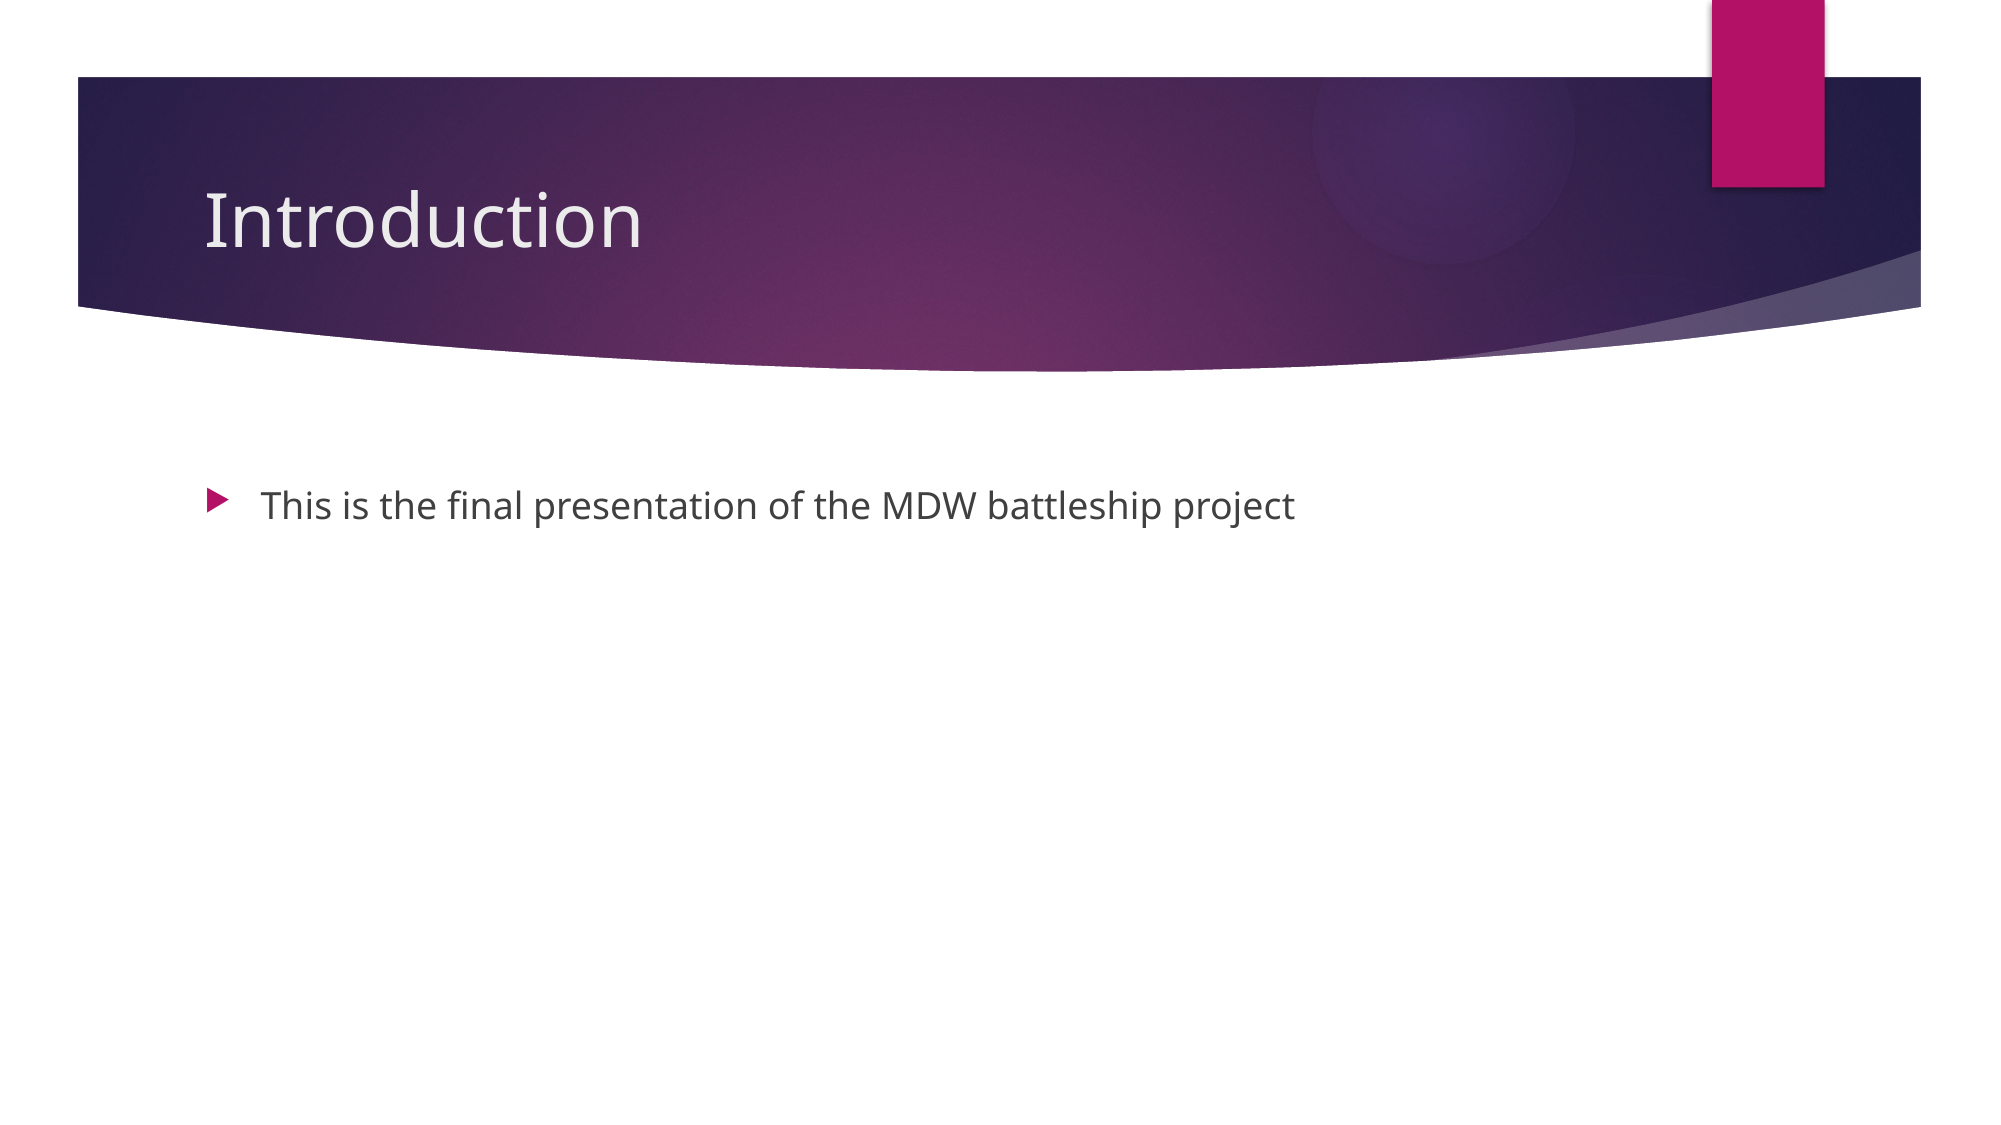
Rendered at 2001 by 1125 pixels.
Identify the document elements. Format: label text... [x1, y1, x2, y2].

list This is the final presentation of the MDW battleship project [189, 474, 1638, 1036]
title Introduction [189, 159, 1627, 276]
